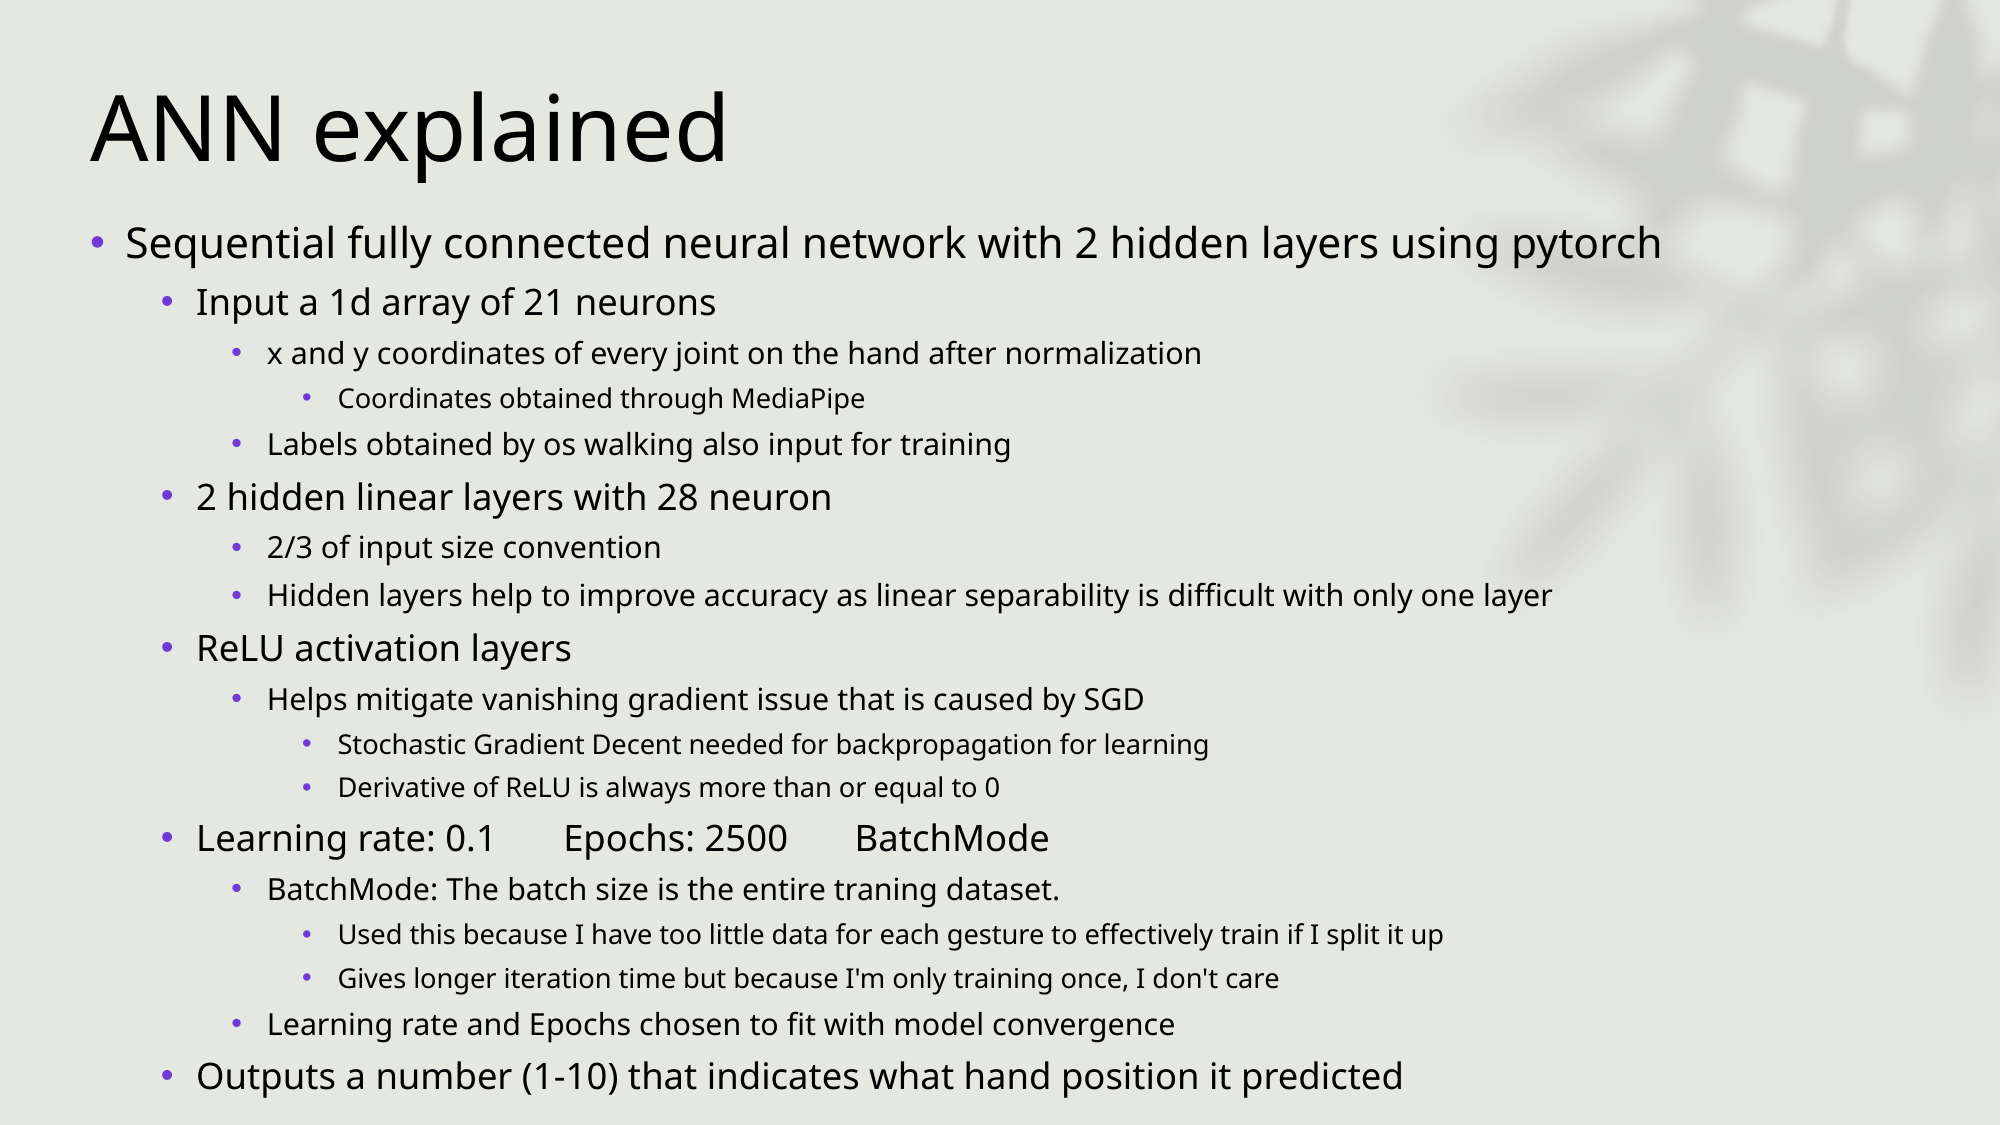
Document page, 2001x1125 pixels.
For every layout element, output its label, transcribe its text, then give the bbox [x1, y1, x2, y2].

title ANN explained [75, 16, 1863, 203]
list Sequential fully connected neural network with 2 hidden layers using pytorch Input a 1d array of 21 neurons x and y coordinates of every joint on the hand after normalization Coordinates obtained through MediaPipe Labels obtained by os walking also input for training 2 hidden linear layers with 28 neuron 2/3 of input size convention Hidden layers help to improve accuracy as linear separability is difficult with only one layer ReLU activation layers Helps mitigate vanishing gradient issue that is caused by SGD Stochastic Gradient Decent needed for backpropagation for learning Derivative of ReLU is always more than or equal to 0 Learning rate: 0.1 Epochs: 2500 BatchMode BatchMode: The batch size is the entire traning dataset. Used this because I have too little data for each gesture to effectively train if I split it up Gives longer iteration time but because I'm only training once, I don't care Learning rate and Epochs chosen to fit with model convergence Outputs a number (1-10) that indicates what hand position it predicted [75, 203, 1925, 1109]
